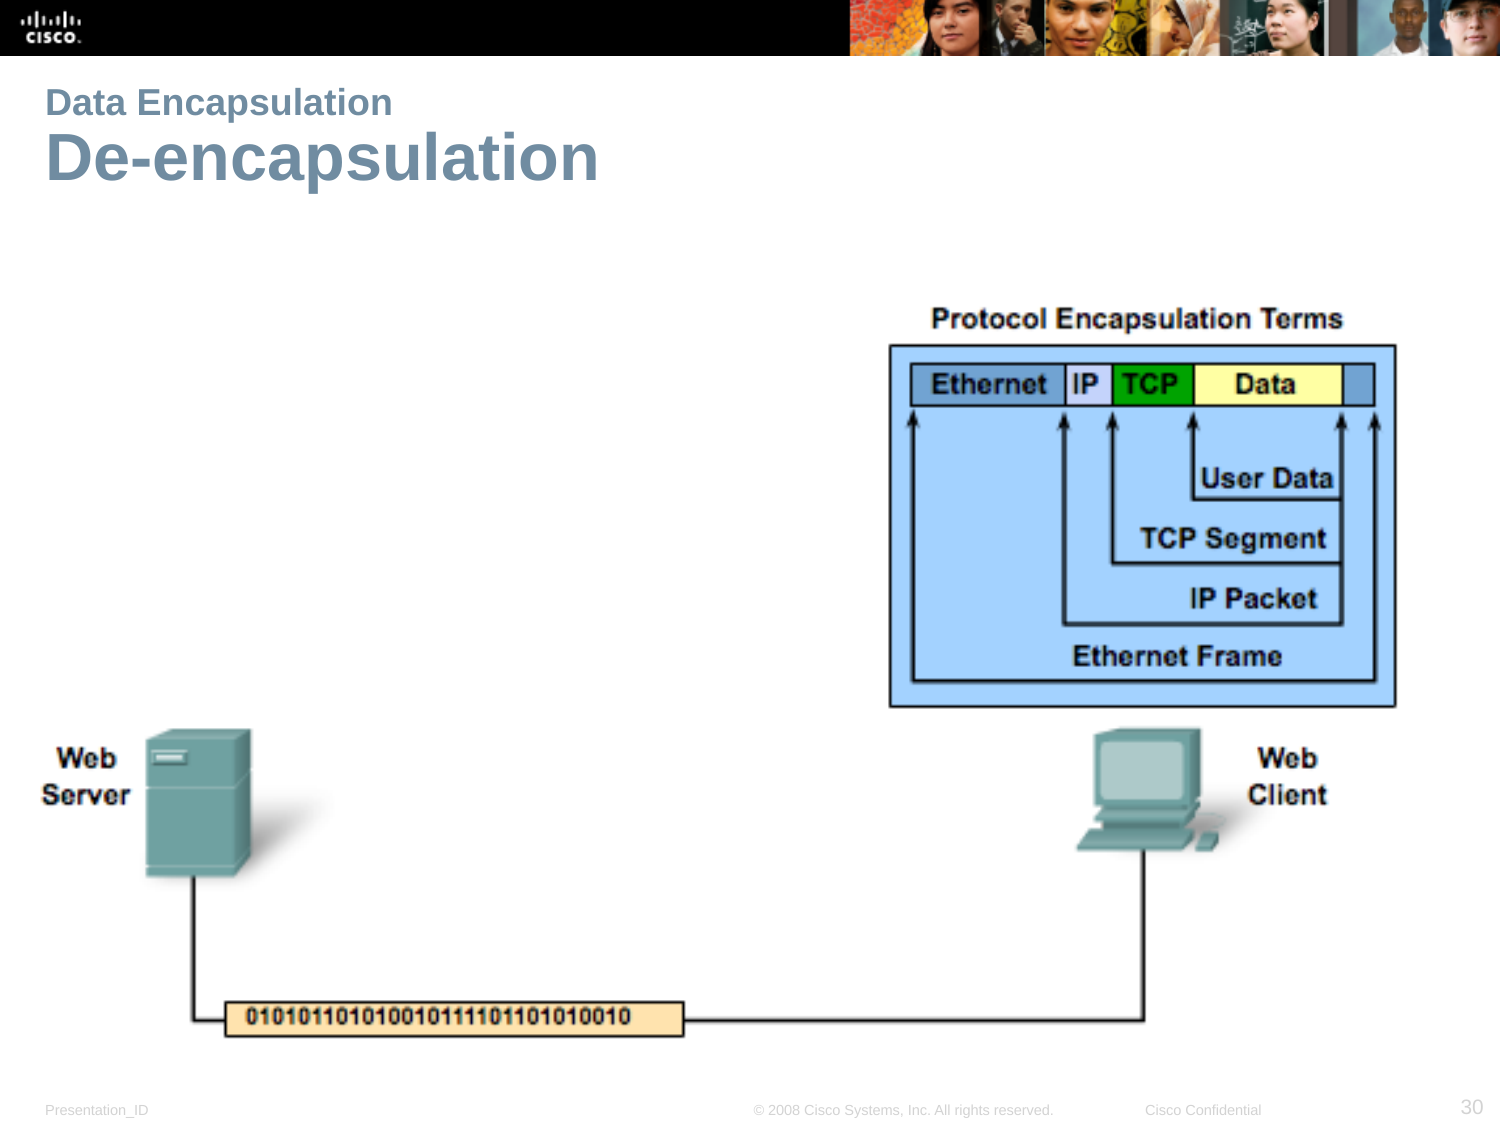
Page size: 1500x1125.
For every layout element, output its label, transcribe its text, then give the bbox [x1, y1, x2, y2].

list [34, 285, 1468, 1055]
title Data Encapsulation De-encapsulation [31, 64, 1471, 203]
picture [0, 0, 1500, 56]
